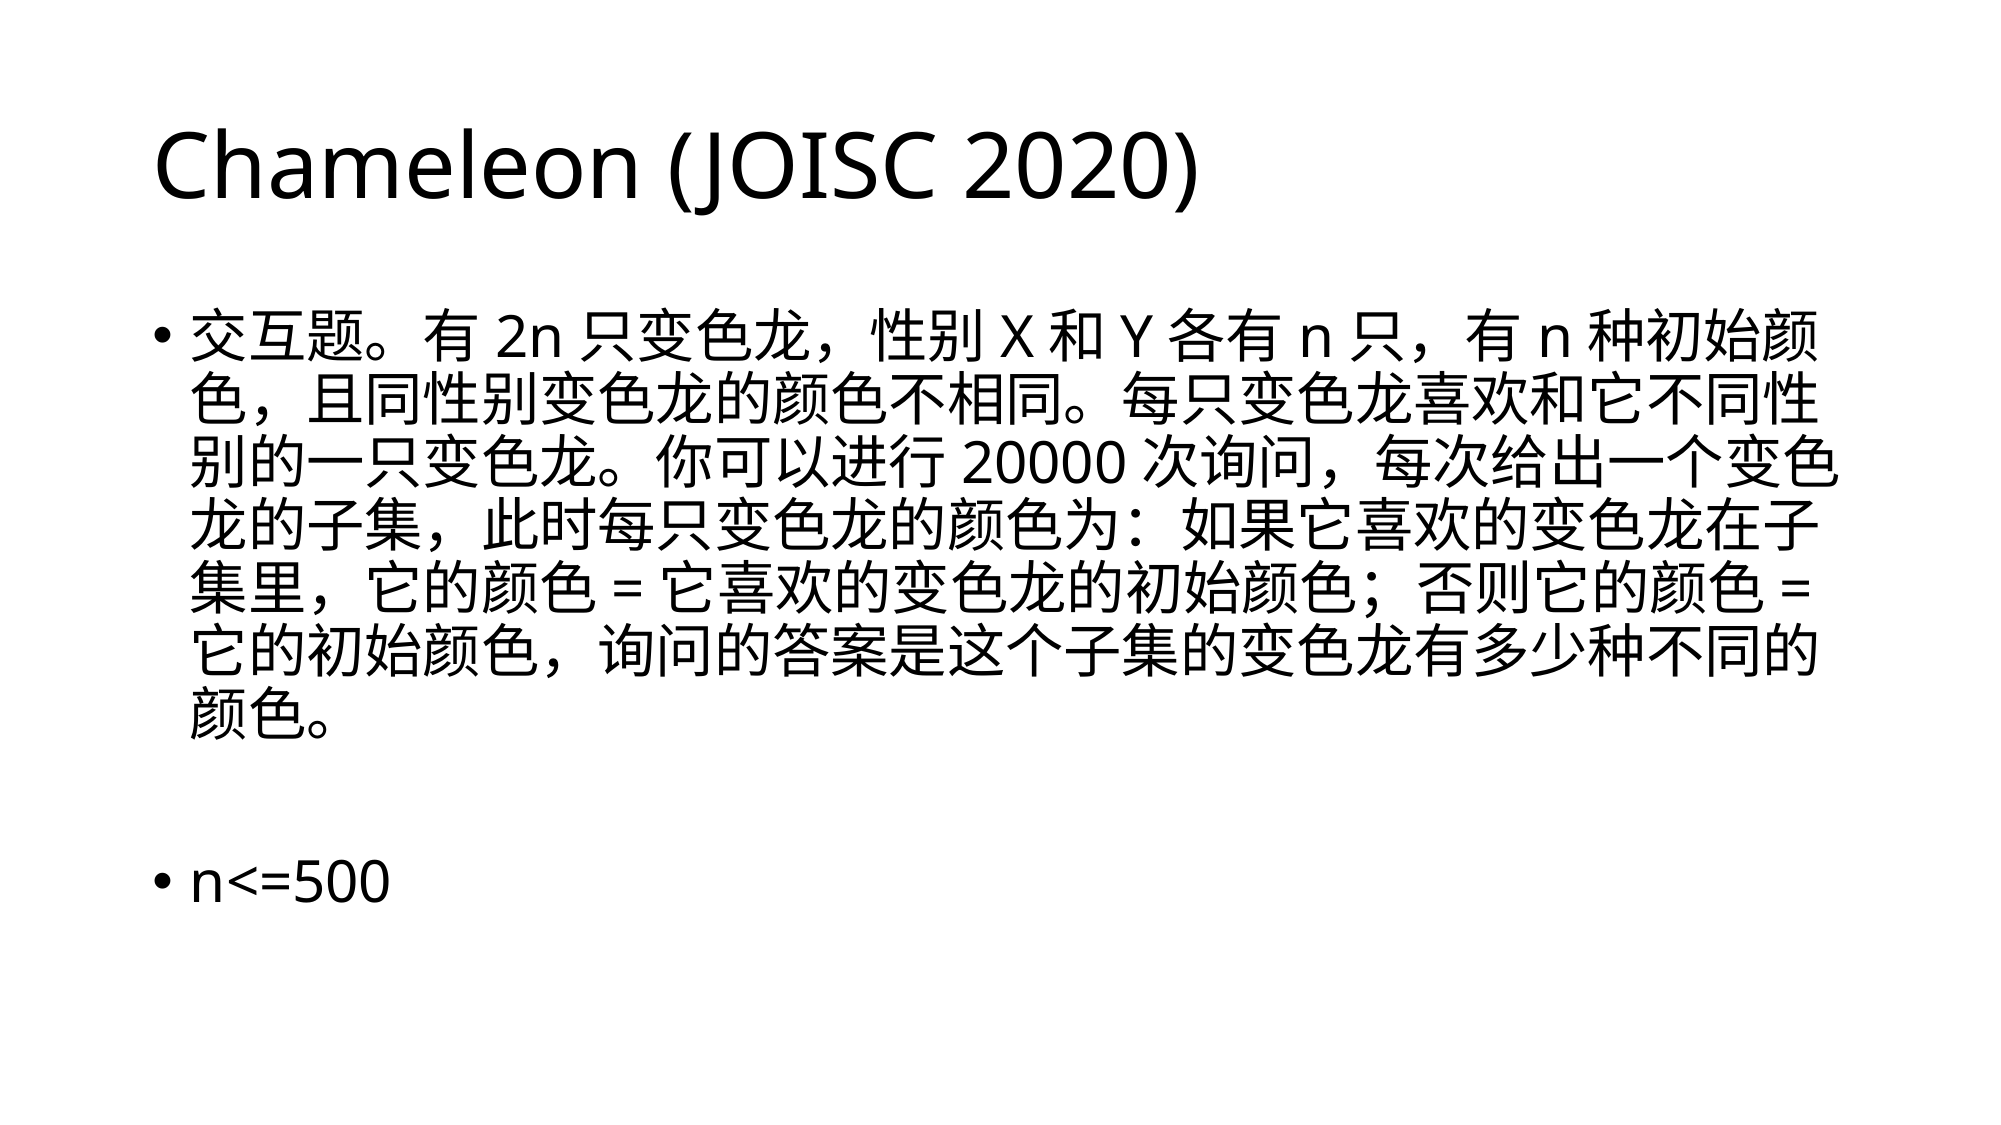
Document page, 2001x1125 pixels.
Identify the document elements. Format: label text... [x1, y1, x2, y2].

title Chameleon (JOISC 2020) [137, 59, 1863, 278]
list 交互题。有2n只变色龙，性别X和Y各有n只，有n种初始颜色，且同性别变色龙的颜色不相同。每只变色龙喜欢和它不同性别的一只变色龙。你可以进行20000次询问，每次给出一个变色龙的子集，此时每只变色龙的颜色为：如果它喜欢的变色龙在子集里，它的颜色=它喜欢的变色龙的初始颜色；否则它的颜色=它的初始颜色，询问的答案是这个子集的变色龙有多少种不同的颜色。 n<=500 [137, 299, 1863, 1014]
